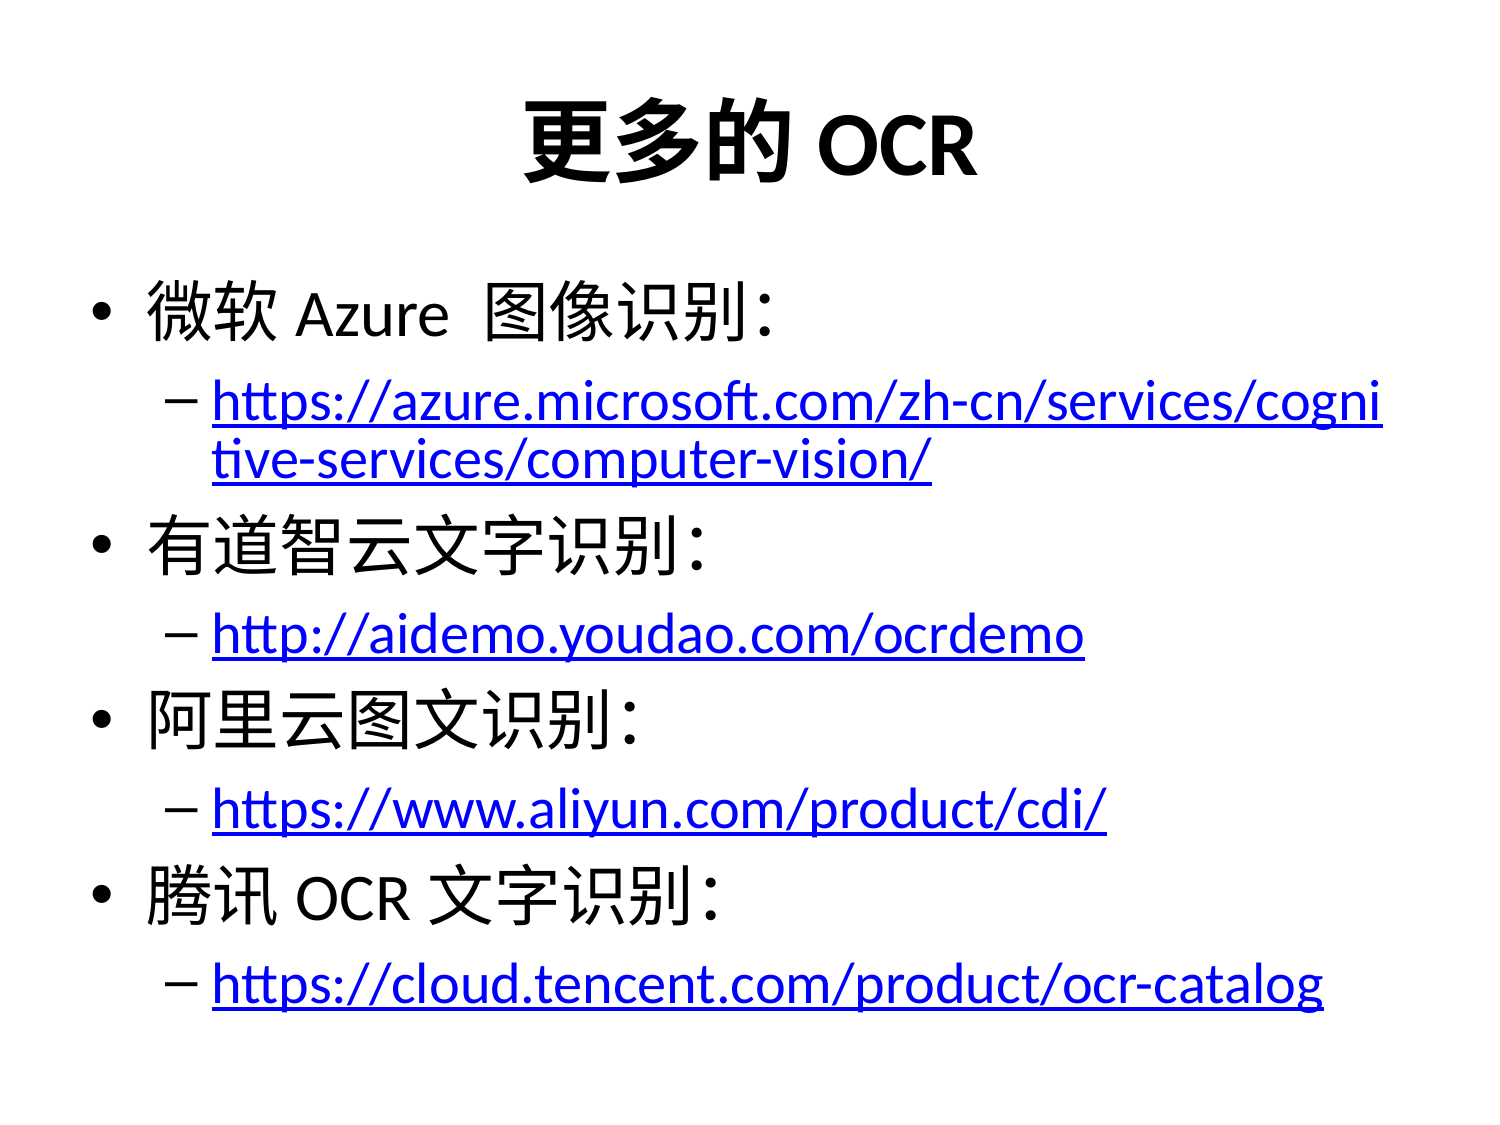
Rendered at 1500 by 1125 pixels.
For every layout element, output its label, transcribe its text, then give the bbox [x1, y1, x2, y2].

list 微软Azure 图像识别： https://azure.microsoft.com/zh-cn/services/cognitive-services/computer-vision/ 有道智云文字识别： http://aidemo.youdao.com/ocrdemo 阿里云图文识别： https://www.aliyun.com/product/cdi/ 腾讯OCR文字识别： https://cloud.tencent.com/product/ocr-catalog [75, 262, 1425, 1005]
title 更多的OCR [75, 45, 1425, 233]
